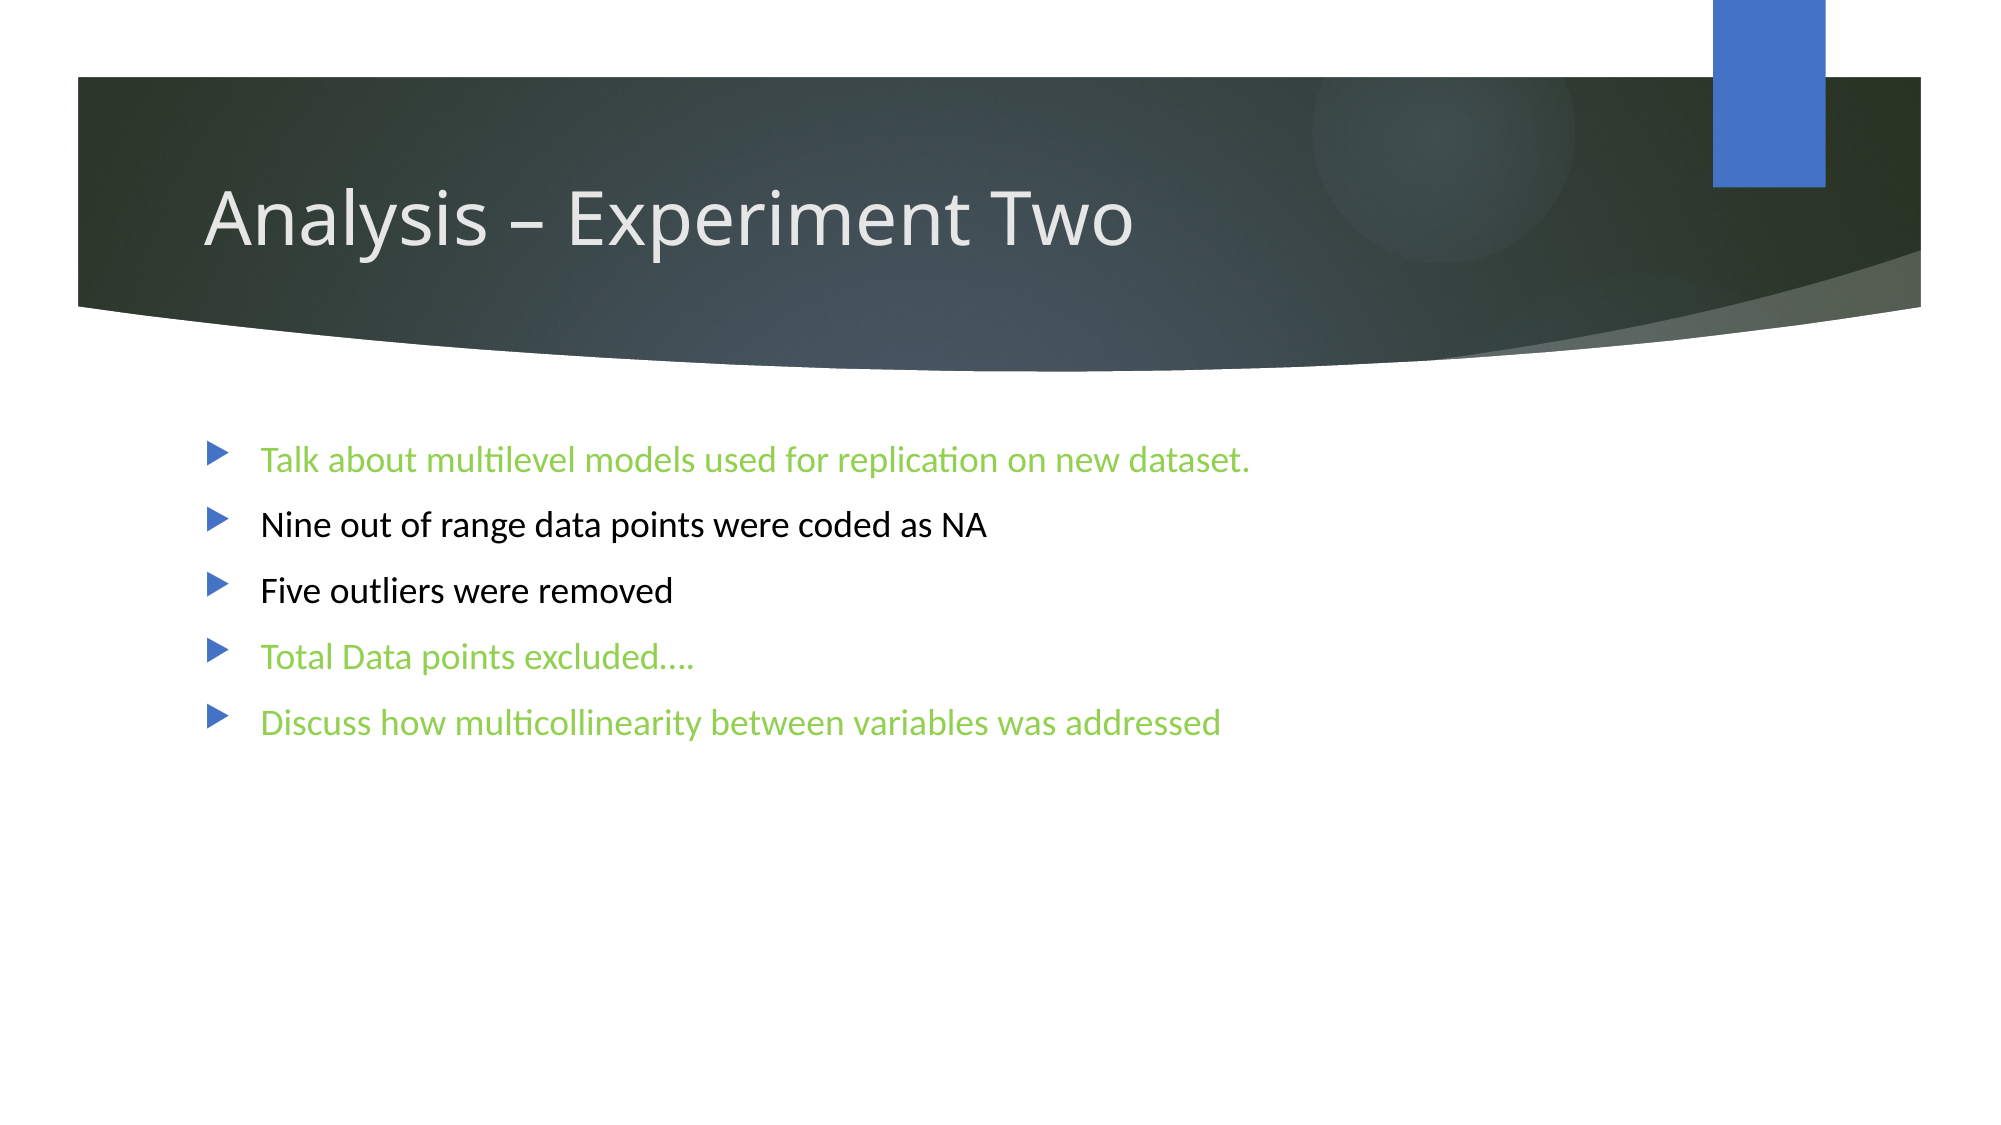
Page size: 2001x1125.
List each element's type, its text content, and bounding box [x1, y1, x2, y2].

list Talk about multilevel models used for replication on new dataset. Nine out of range data points were coded as NA Five outliers were removed Total Data points excluded…. Discuss how multicollinearity between variables was addressed [189, 427, 1627, 988]
title Analysis – Experiment Two [189, 155, 1627, 275]
